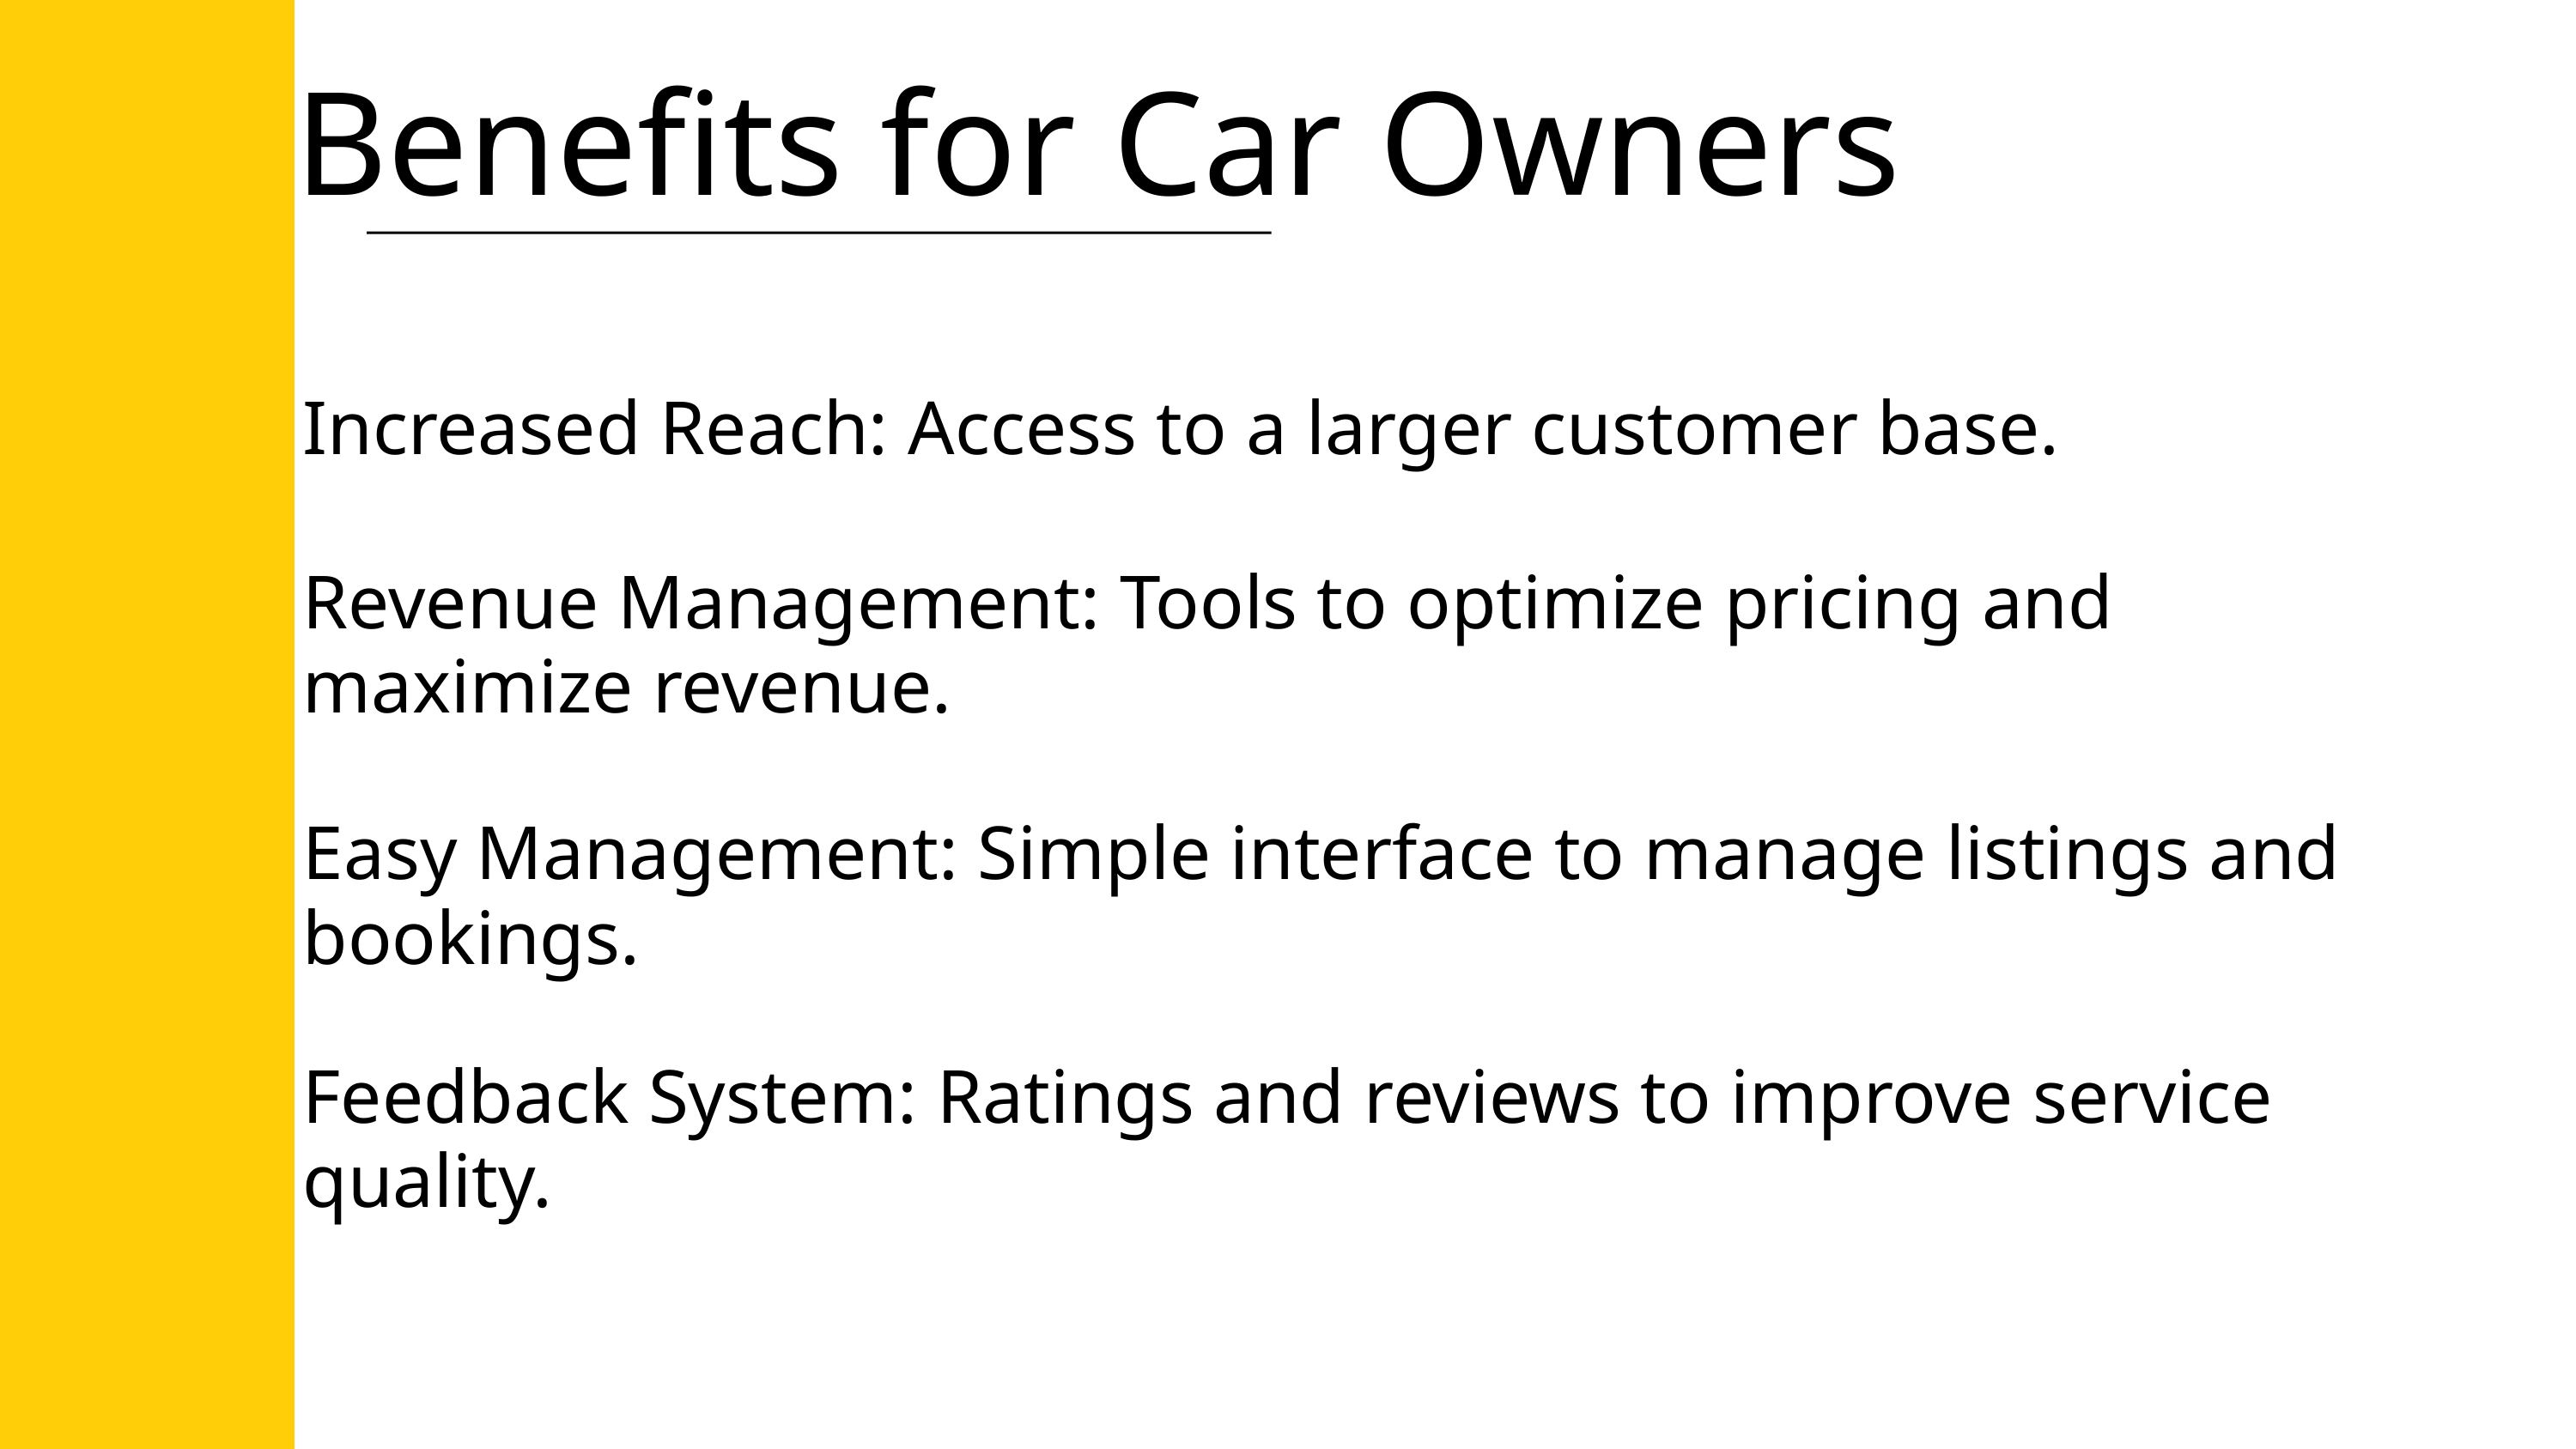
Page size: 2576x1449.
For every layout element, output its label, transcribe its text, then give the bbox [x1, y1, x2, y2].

text_box Easy Management: Simple interface to manage listings and bookings. [302, 809, 2432, 979]
text_box Revenue Management: Tools to optimize pricing and maximize revenue. [302, 558, 2432, 809]
text_box Benefits for Car Owners [301, 81, 2248, 224]
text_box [0, 0, 295, 1449]
text_box Increased Reach: Access to a larger customer base. [302, 385, 2432, 558]
text_box Feedback System: Ratings and reviews to improve service quality. [302, 1052, 2432, 1307]
